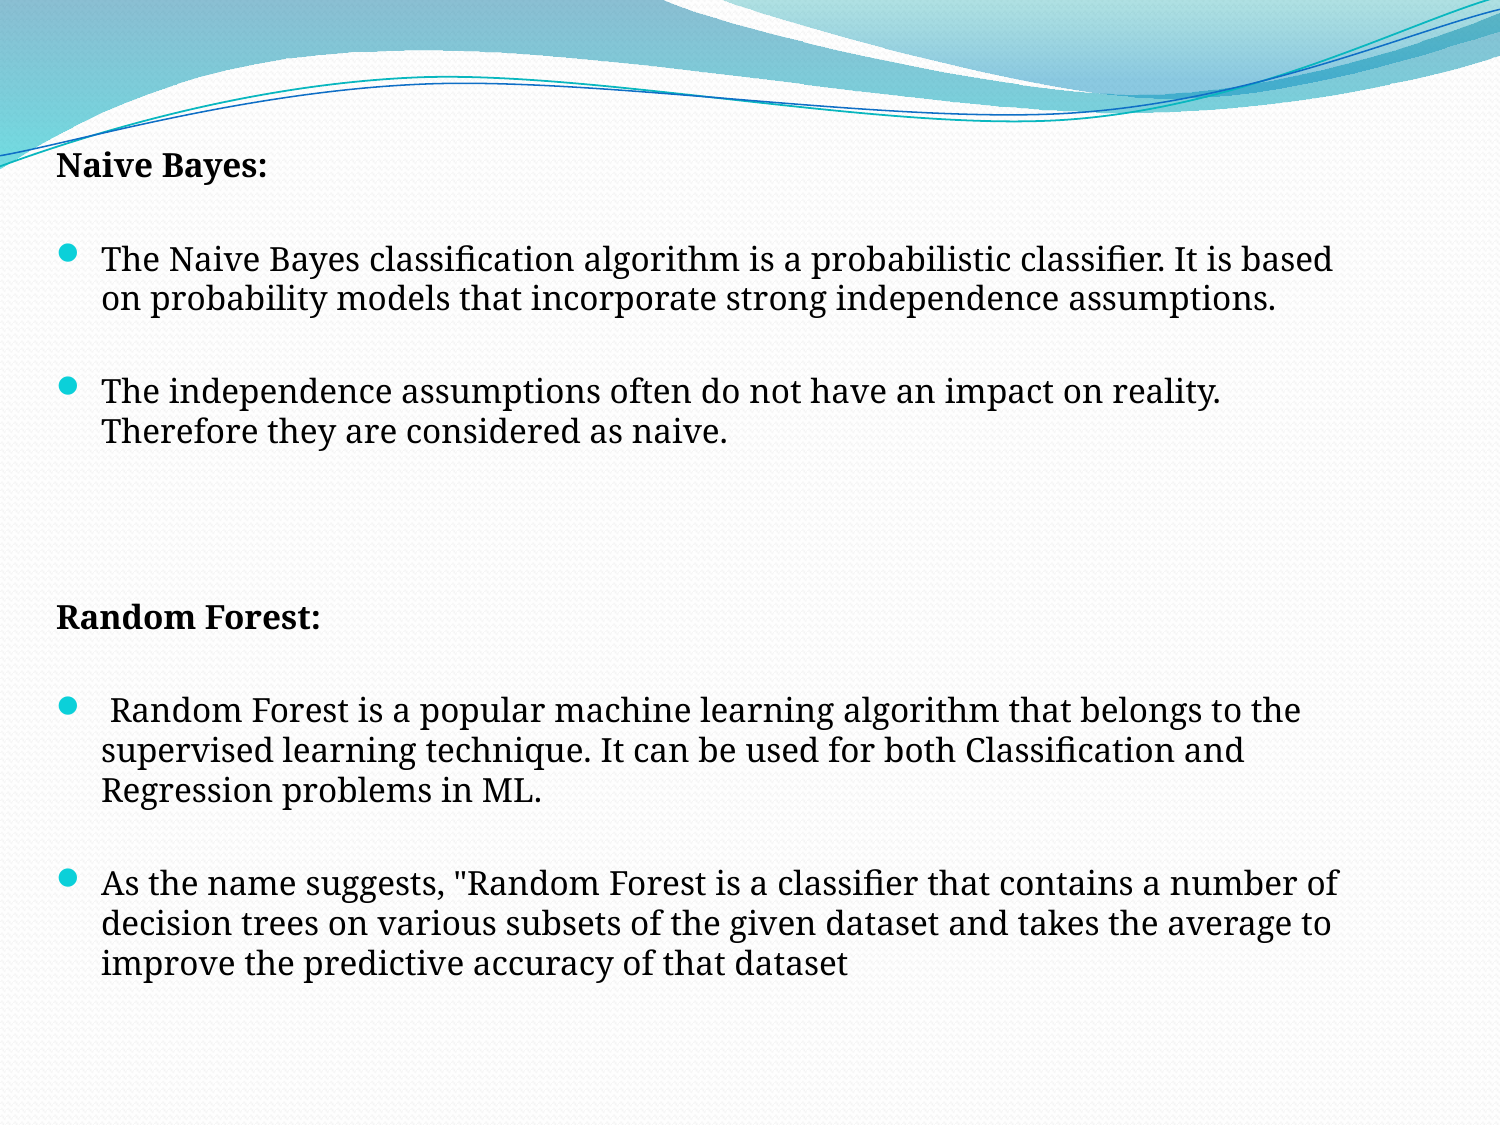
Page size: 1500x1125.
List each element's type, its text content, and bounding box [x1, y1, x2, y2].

list Naive Bayes: The Naive Bayes classification algorithm is a probabilistic classifier. It is based on probability models that incorporate strong independence assumptions. The independence assumptions often do not have an impact on reality. Therefore they are considered as naive. Random Forest: Random Forest is a popular machine learning algorithm that belongs to the supervised learning technique. It can be used for both Classification and Regression problems in ML. As the name suggests, "Random Forest is a classifier that contains a number of decision trees on various subsets of the given dataset and takes the average to improve the predictive accuracy of that dataset [41, 137, 1392, 1012]
